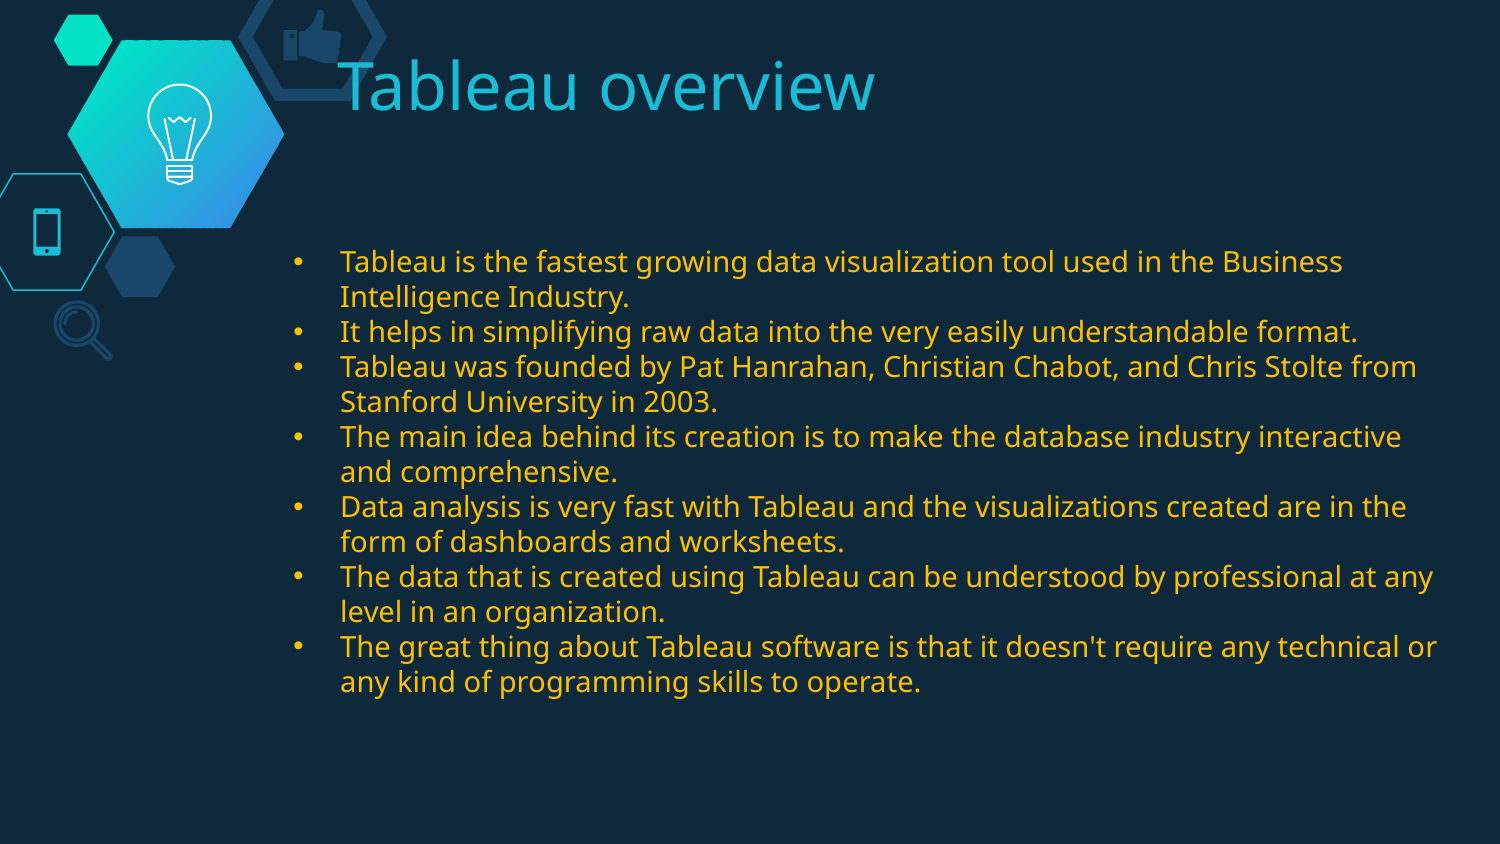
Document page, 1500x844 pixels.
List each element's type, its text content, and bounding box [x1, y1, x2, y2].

text_box Tableau is the fastest growing data visualization tool used in the Business Intelligence Industry. It helps in simplifying raw data into the very easily understandable format. Tableau was founded by Pat Hanrahan, Christian Chabot, and Chris Stolte from Stanford University in 2003. The main idea behind its creation is to make the database industry interactive and comprehensive. Data analysis is very fast with Tableau and the visualizations created are in the form of dashboards and worksheets. The data that is created using Tableau can be understood by professional at any level in an organization. The great thing about Tableau software is that it doesn't require any technical or any kind of programming skills to operate. [203, 166, 1474, 706]
title Tableau overview [322, 46, 1394, 139]
